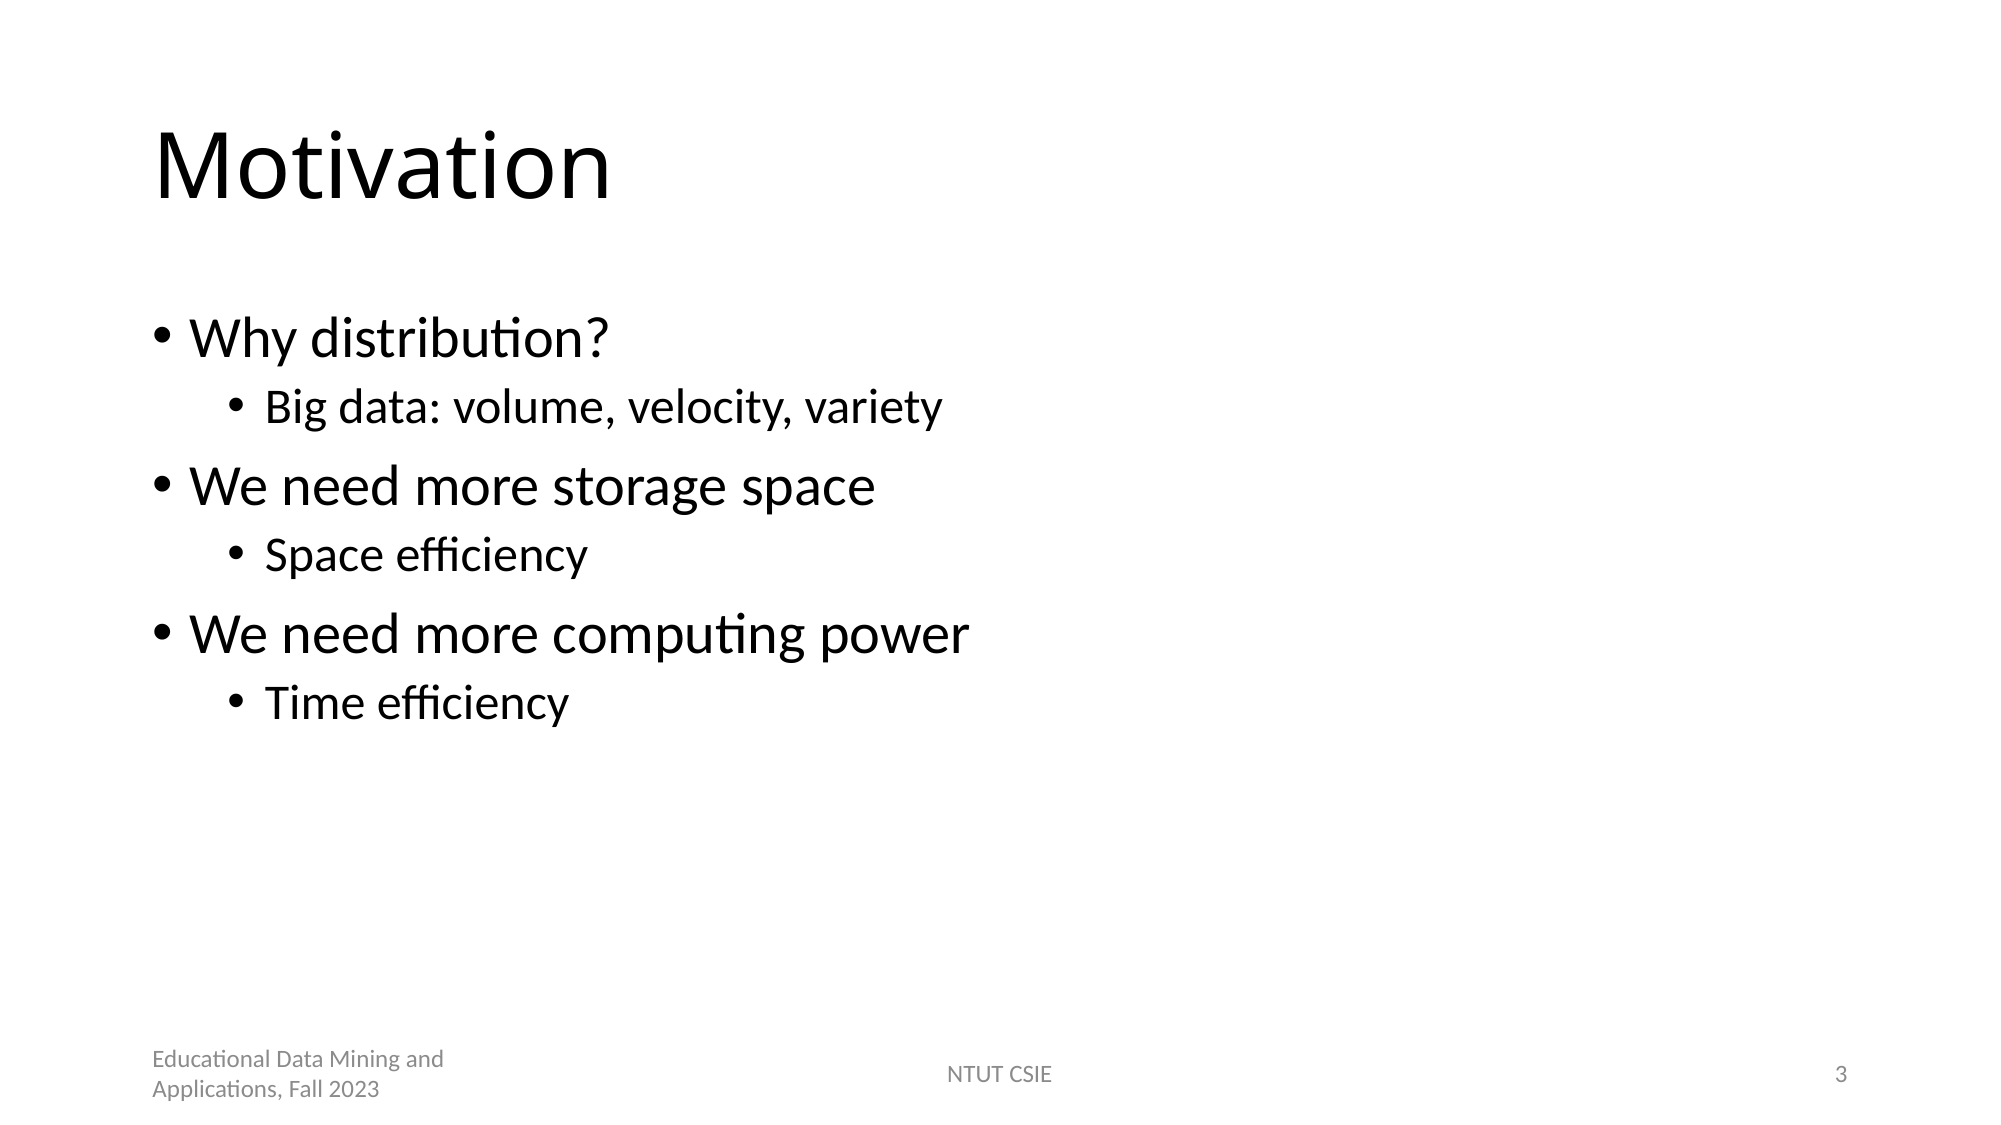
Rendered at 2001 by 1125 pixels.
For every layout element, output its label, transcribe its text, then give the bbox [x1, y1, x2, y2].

title Motivation [137, 59, 1863, 278]
list Why distribution? Big data: volume, velocity, variety We need more storage space Space efficiency We need more computing power Time efficiency [137, 299, 1863, 1014]
slide_number Educational Data Mining and Applications, Fall 2023 [137, 1042, 588, 1103]
footer NTUT CSIE [662, 1042, 1338, 1103]
slide_number 3 [1412, 1042, 1863, 1103]
